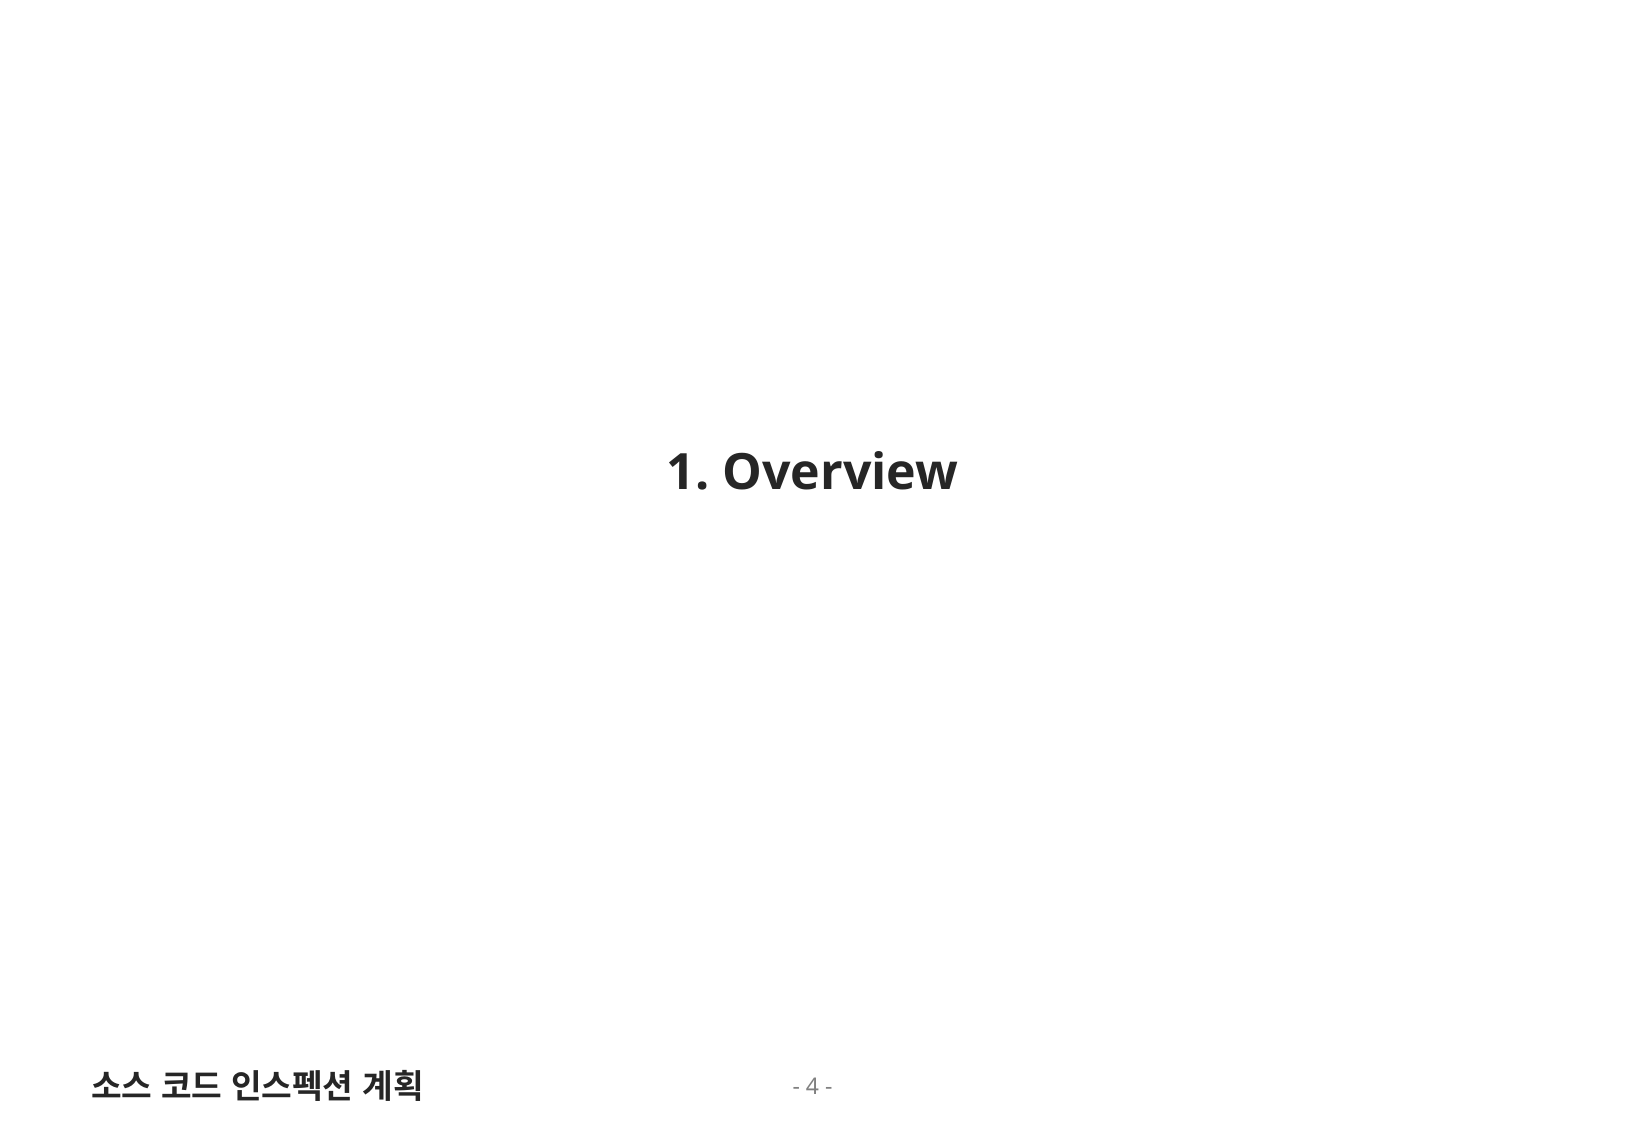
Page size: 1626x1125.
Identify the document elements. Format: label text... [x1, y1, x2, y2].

text_box 1. Overview [0, 432, 1625, 508]
